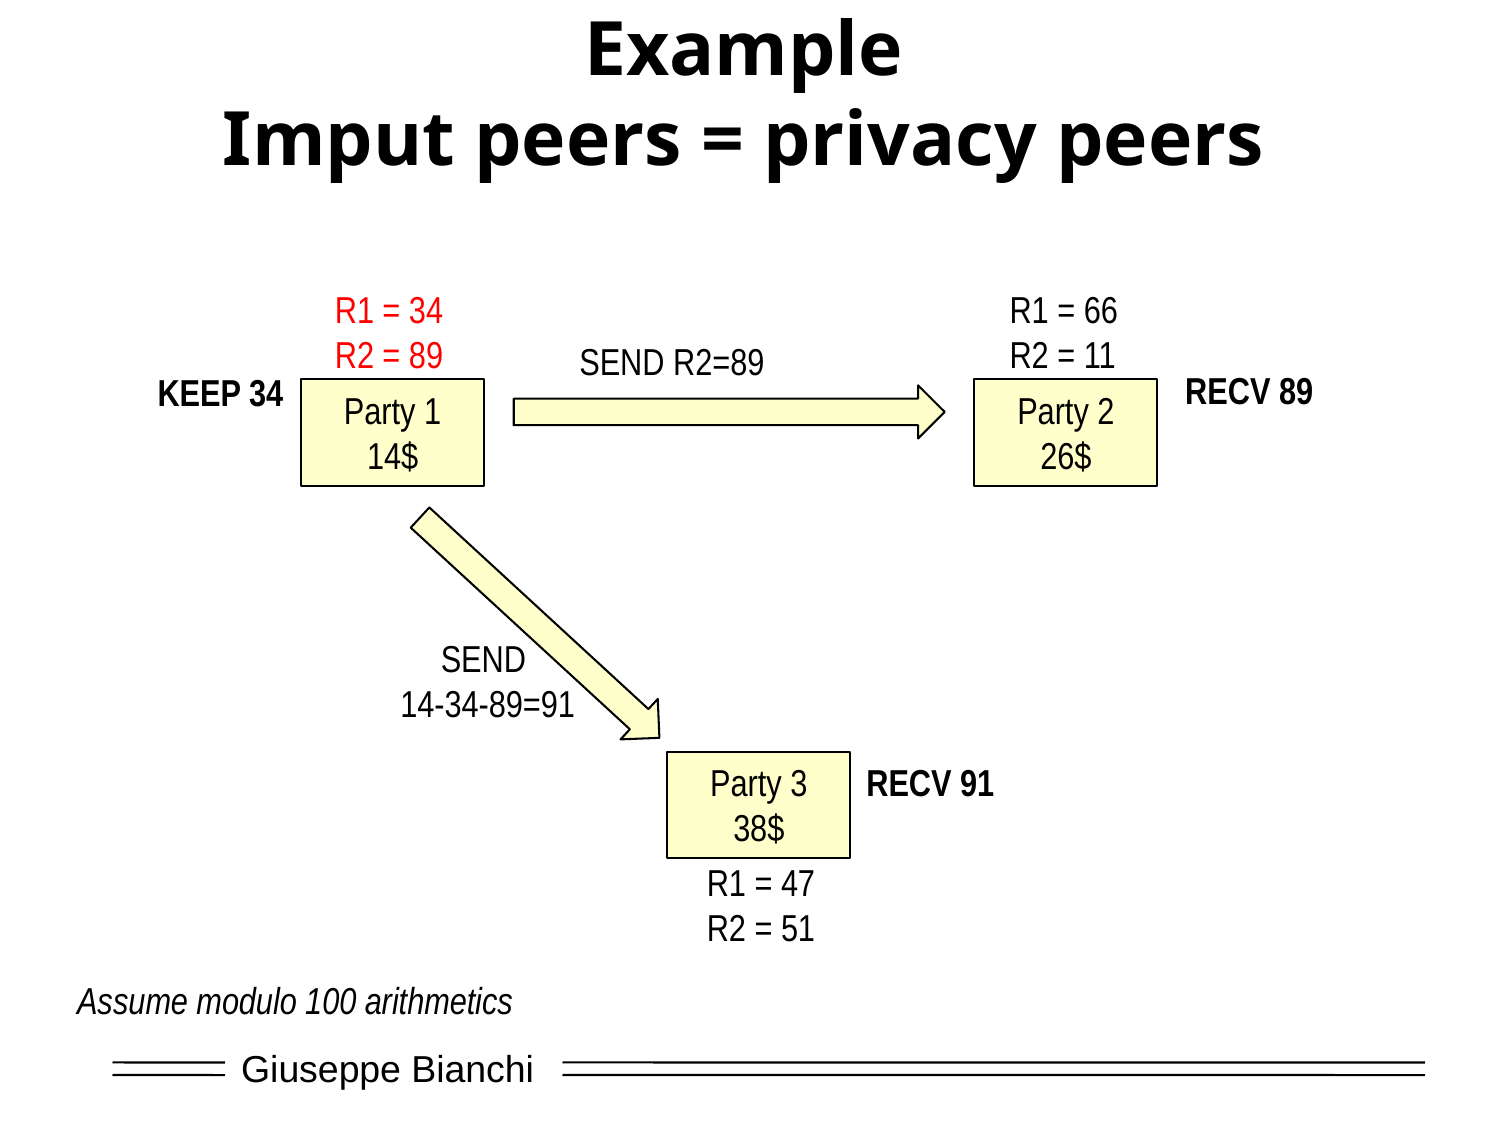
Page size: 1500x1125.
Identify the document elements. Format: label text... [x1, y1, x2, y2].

text_box SEND R2=89 [564, 330, 780, 391]
text_box RECV 91 [851, 751, 1010, 812]
text_box SEND 14-34-89=91 [385, 627, 590, 732]
text_box [513, 385, 945, 439]
text_box Party 3 38$ [667, 751, 851, 858]
text_box Assume modulo 100 arithmetics [62, 969, 529, 1030]
text_box RECV 89 [1170, 360, 1329, 420]
text_box KEEP 34 [142, 361, 299, 422]
text_box [410, 507, 560, 627]
title Example Imput peers = privacy peers [112, 36, 1376, 144]
text_box R1 = 66 R2 = 11 [994, 278, 1133, 384]
text_box Party 2 26$ [974, 379, 1158, 486]
text_box R1 = 34 R2 = 89 [319, 278, 458, 384]
text_box [590, 655, 660, 740]
text_box R1 = 47 R2 = 51 [692, 852, 831, 957]
text_box Party 1 14$ [301, 379, 485, 486]
